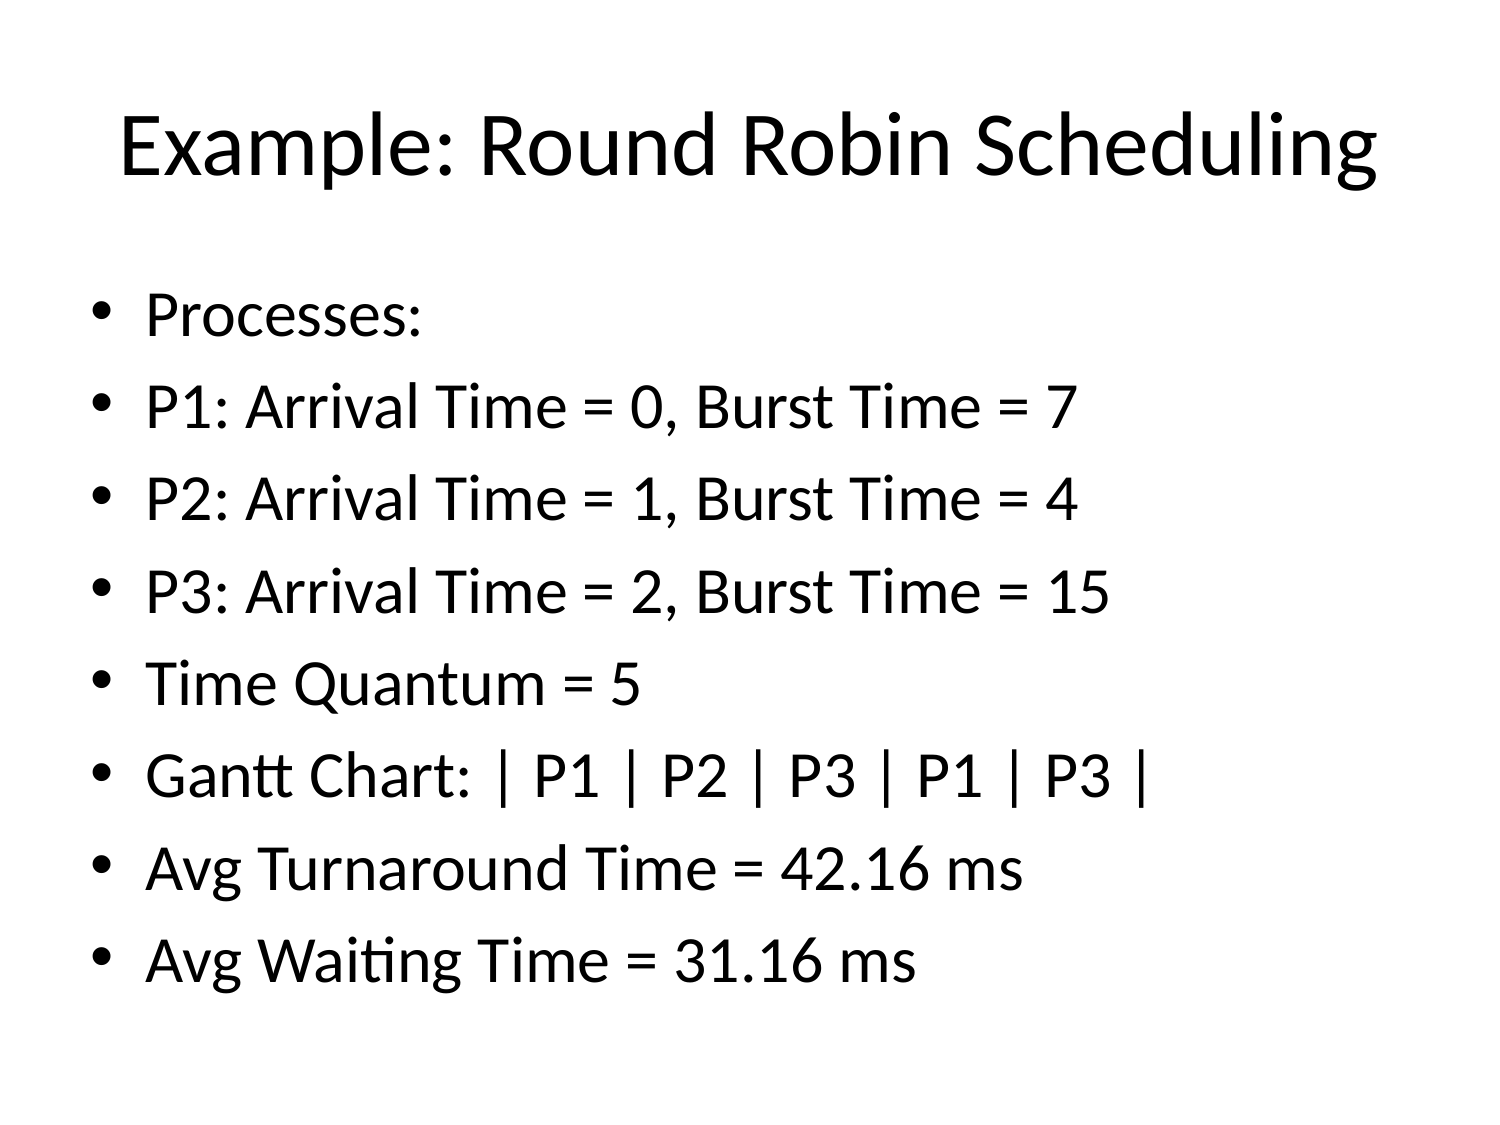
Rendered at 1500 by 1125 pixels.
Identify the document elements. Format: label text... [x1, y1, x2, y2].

list Processes: P1: Arrival Time = 0, Burst Time = 7 P2: Arrival Time = 1, Burst Time = 4 P3: Arrival Time = 2, Burst Time = 15 Time Quantum = 5 Gantt Chart: | P1 | P2 | P3 | P1 | P3 | Avg Turnaround Time = 42.16 ms Avg Waiting Time = 31.16 ms [75, 262, 1425, 1005]
title Example: Round Robin Scheduling [75, 45, 1425, 233]
